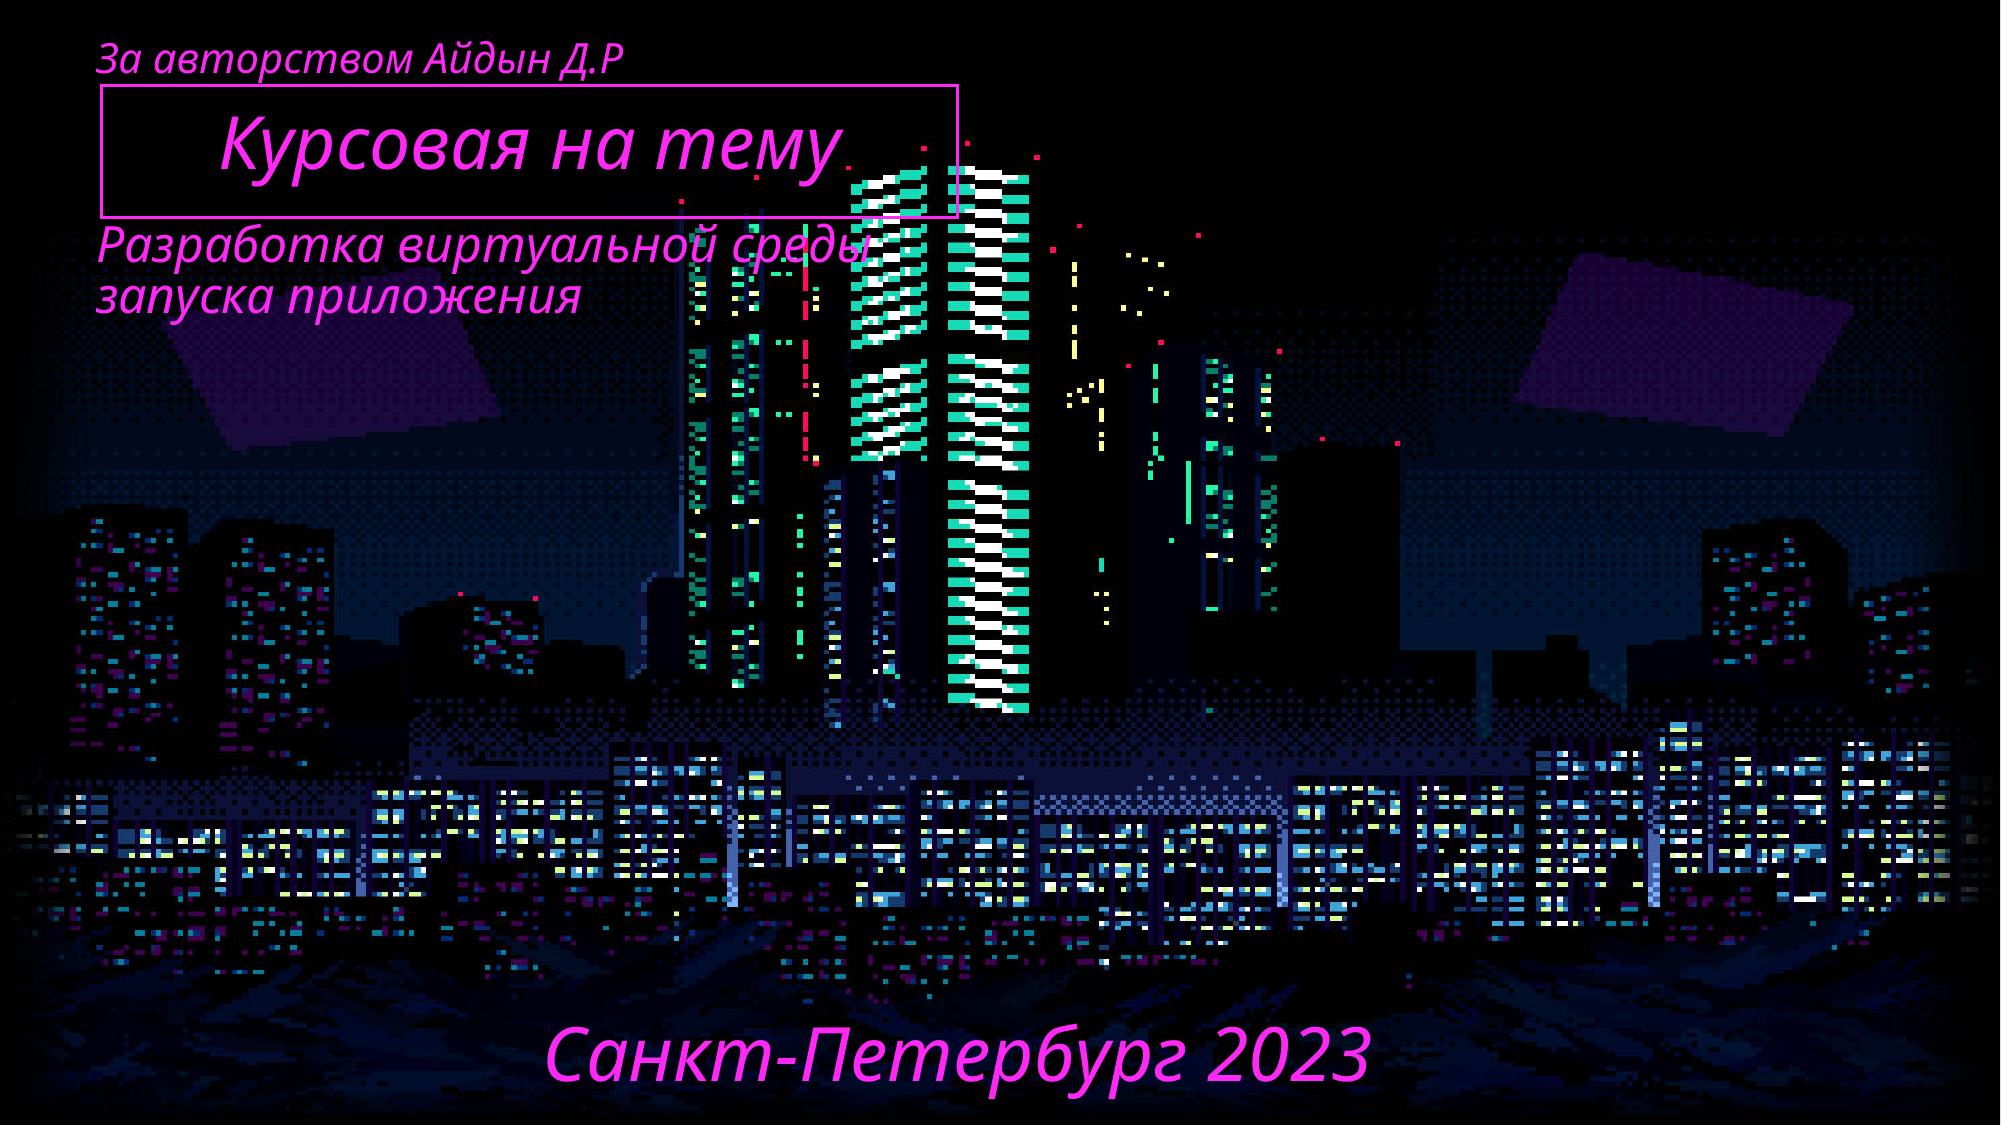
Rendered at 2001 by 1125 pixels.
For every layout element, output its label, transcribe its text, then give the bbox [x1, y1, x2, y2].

picture [0, 0, 2001, 1125]
text_box За авторством Айдын Д.Р [81, 46, 1000, 75]
text_box Санкт-Петербург 2023 [498, 953, 1418, 1099]
subtitle Разработка виртуальной среды запуска приложения [81, 230, 1000, 376]
text_box [100, 84, 959, 218]
